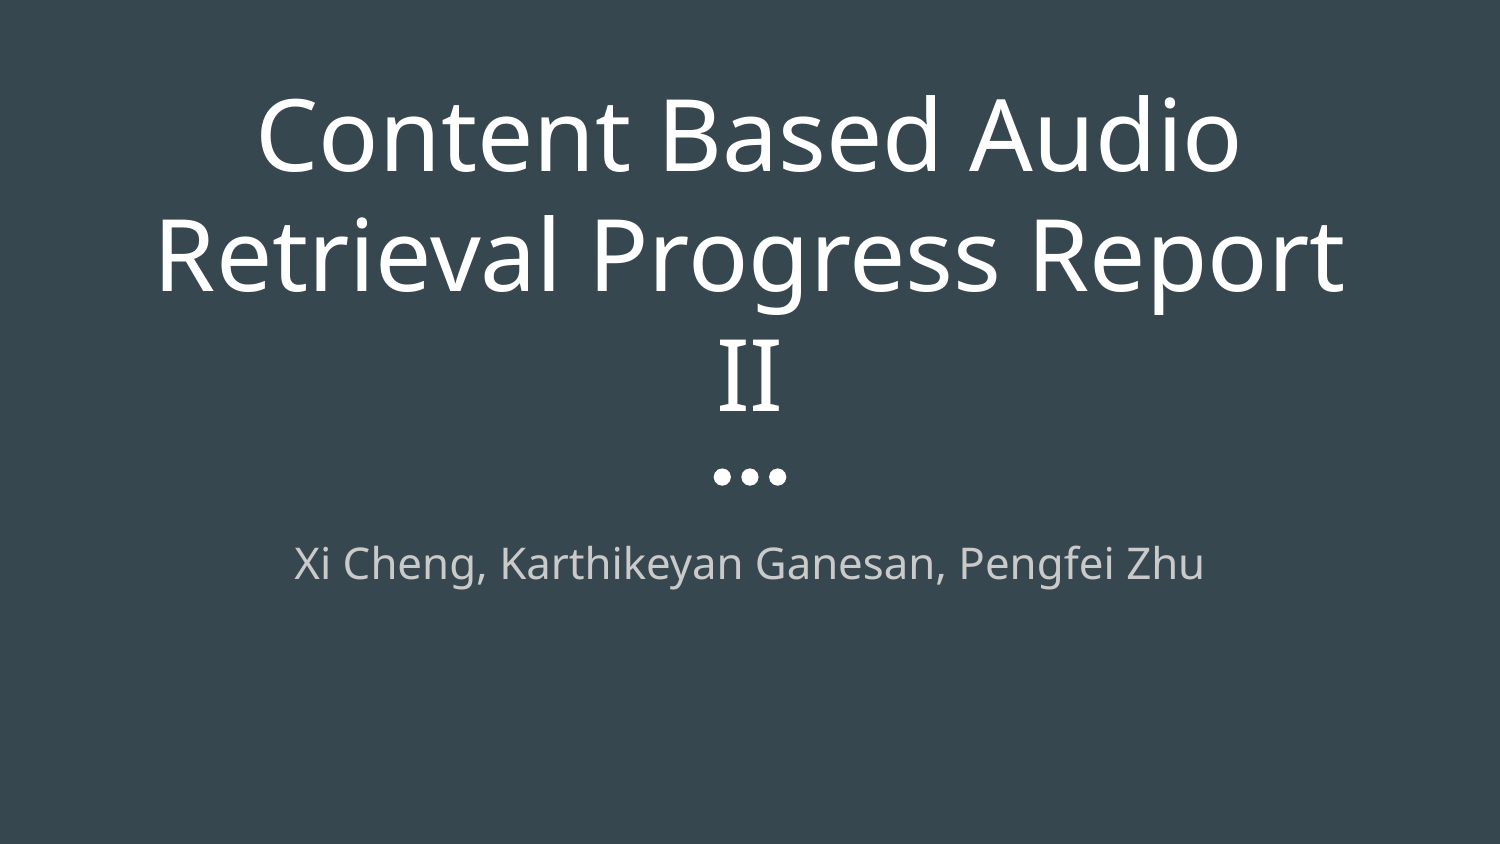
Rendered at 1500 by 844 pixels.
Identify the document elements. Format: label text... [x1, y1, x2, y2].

subtitle Xi Cheng, Karthikeyan Ganesan, Pengfei Zhu [110, 520, 1390, 651]
title Content Based Audio Retrieval Progress Report II [110, 162, 1390, 447]
